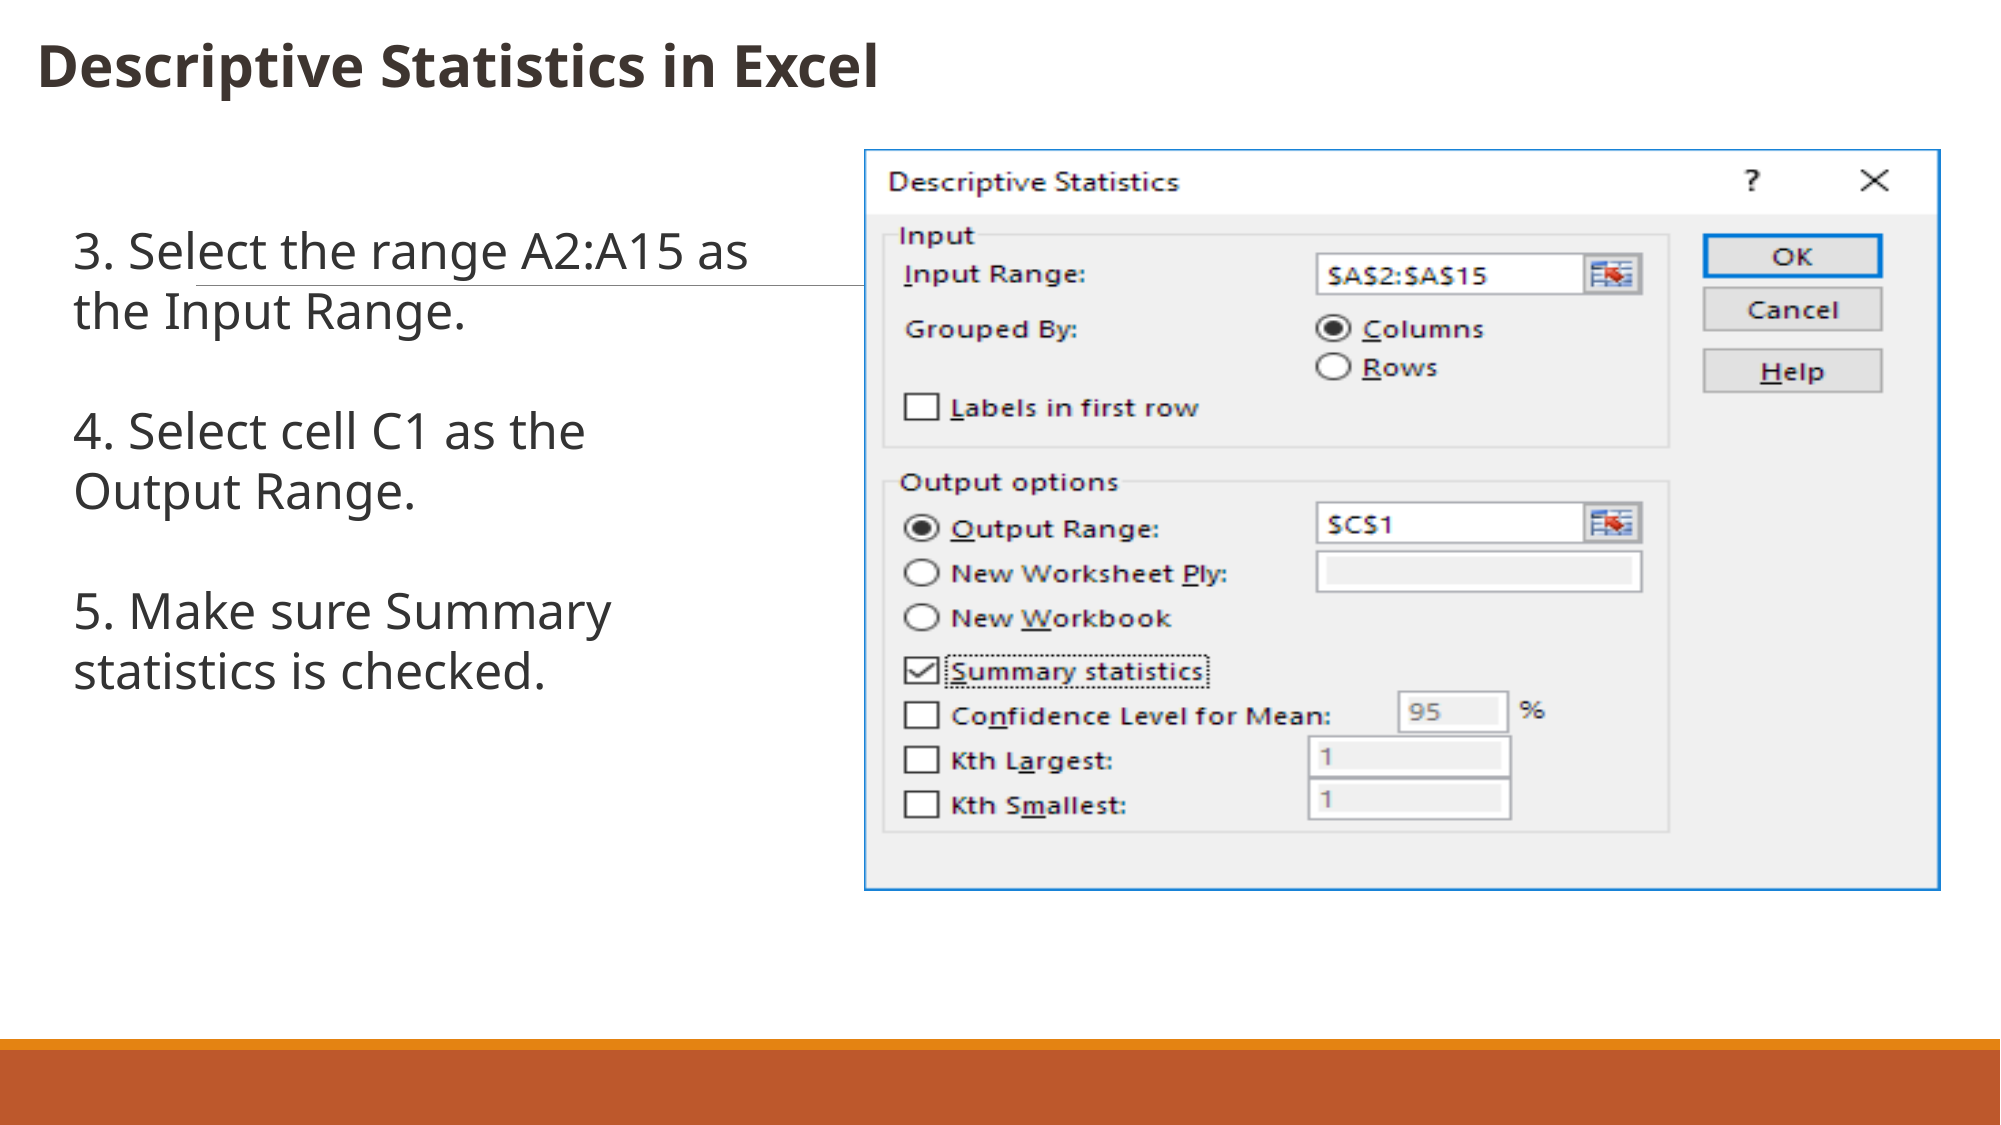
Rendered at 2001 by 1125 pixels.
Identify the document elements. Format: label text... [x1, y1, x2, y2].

picture [864, 149, 1942, 892]
text_box Descriptive Statistics in Excel [21, 21, 1022, 107]
text_box 3. Select the range A2:A15 as the Input Range. 4. Select cell C1 as the Output Range. 5. Make sure Summary statistics is checked. [59, 212, 769, 708]
